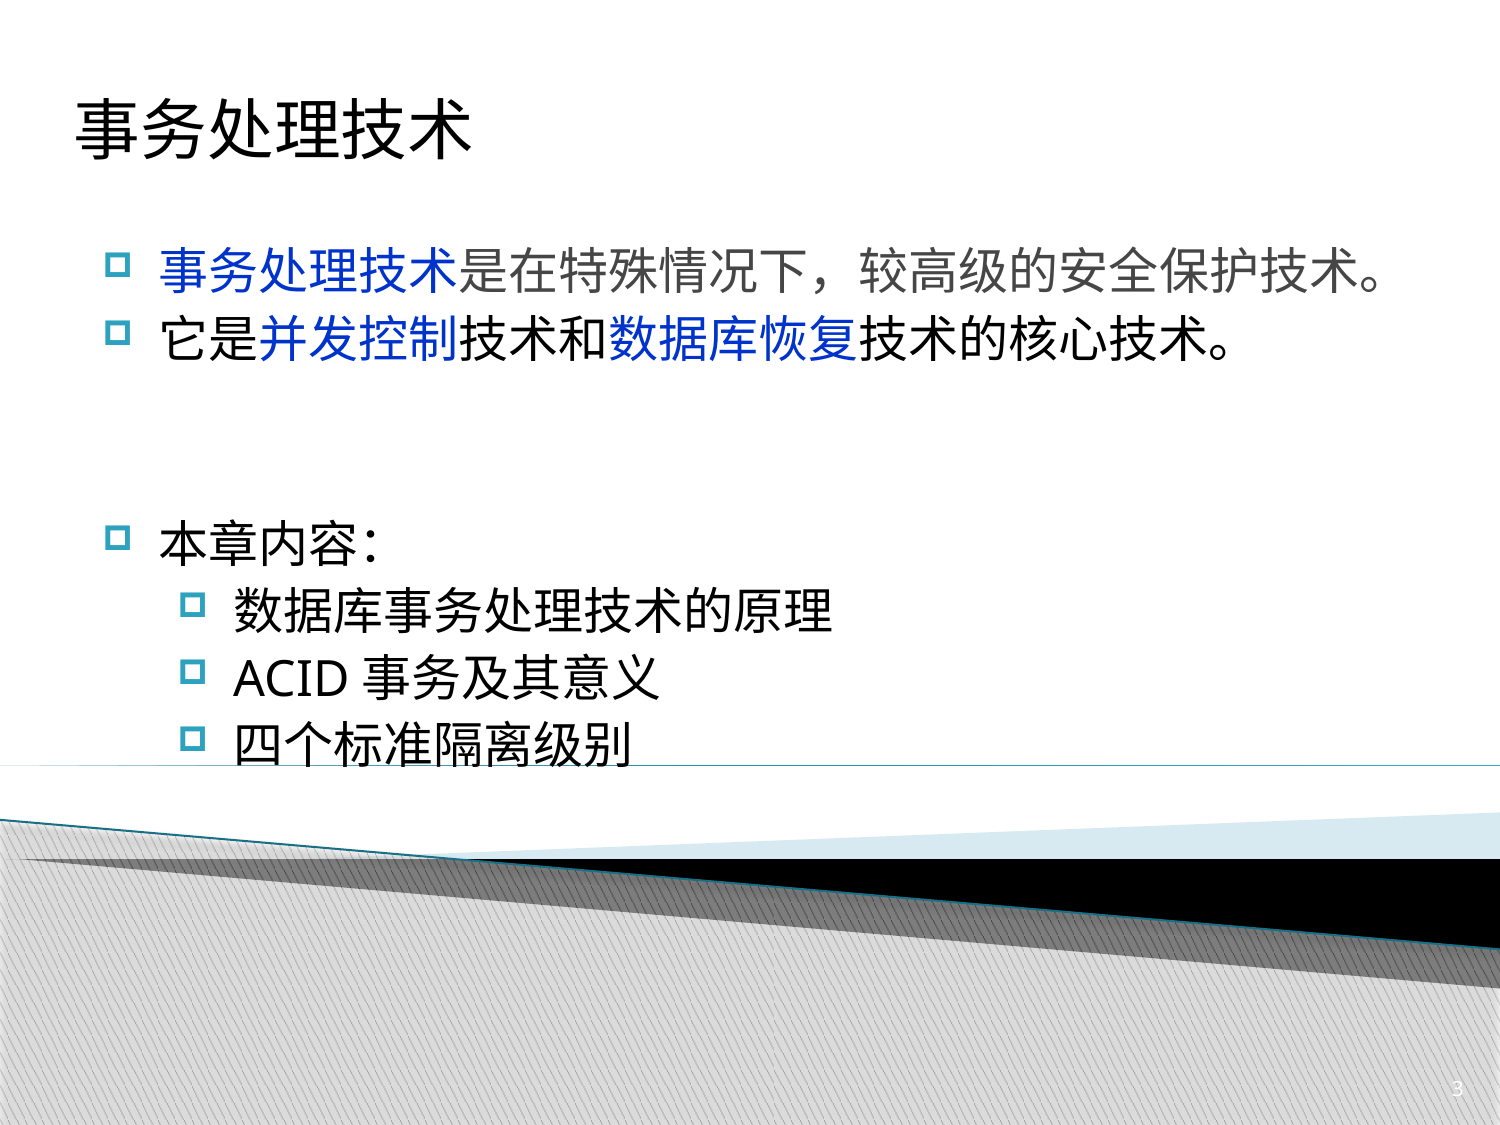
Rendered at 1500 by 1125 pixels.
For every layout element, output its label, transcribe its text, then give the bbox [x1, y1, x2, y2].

picture [5, 859, 1500, 989]
subtitle 事务处理技术是在特殊情况下，较高级的安全保护技术。 它是并发控制技术和数据库恢复技术的核心技术。 本章内容： 数据库事务处理技术的原理 ACID事务及其意义 四个标准隔离级别 [95, 231, 1389, 382]
slide_number 3 [1418, 1051, 1479, 1112]
text_box 事务处理技术 [59, 80, 922, 176]
